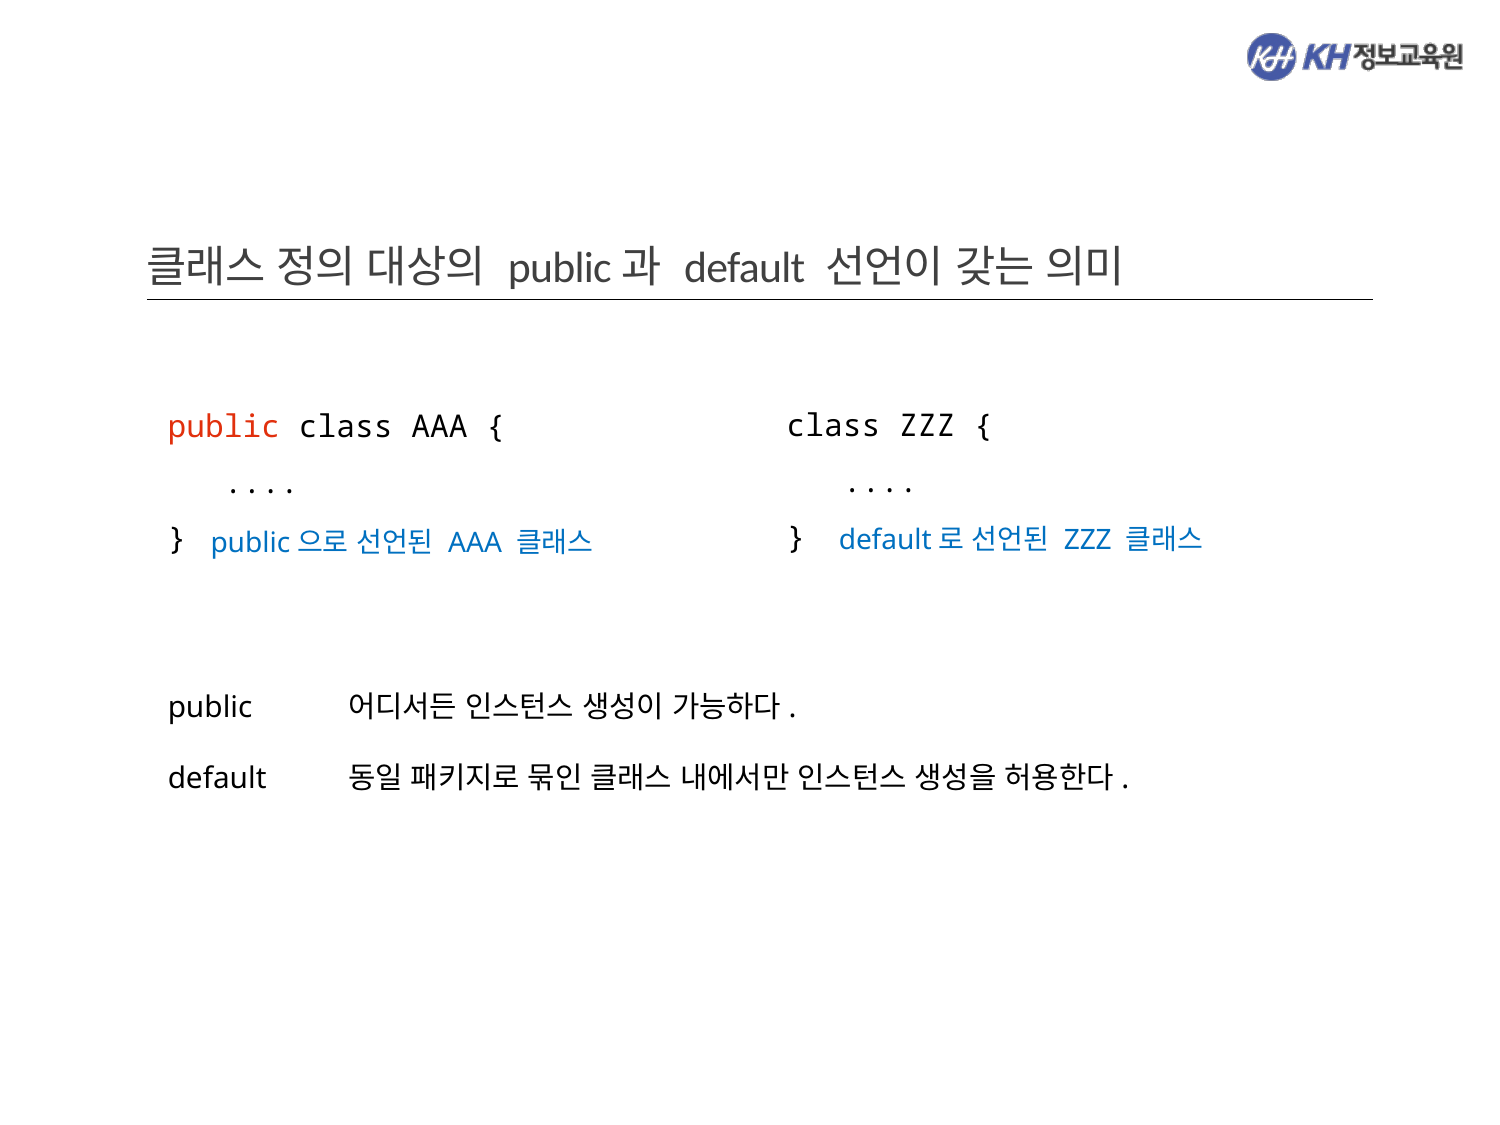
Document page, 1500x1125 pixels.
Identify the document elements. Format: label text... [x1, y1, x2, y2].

text_box default로 선언된 ZZZ 클래스 [823, 497, 1357, 563]
picture [1231, 25, 1479, 89]
text_box public class AAA { .... } [153, 380, 570, 564]
text_box public 어디서든 인스턴스 생성이 가능하다. default 동일 패키지로 묶인 클래스 내에서만 인스턴스 생성을 허용한다. [153, 644, 1203, 803]
text_box 클래스 정의 대상의 public과 default 선언이 갖는 의미 [135, 156, 1373, 298]
text_box class ZZZ { .... } [771, 378, 1113, 562]
text_box public으로 선언된 AAA 클래스 [195, 499, 729, 566]
